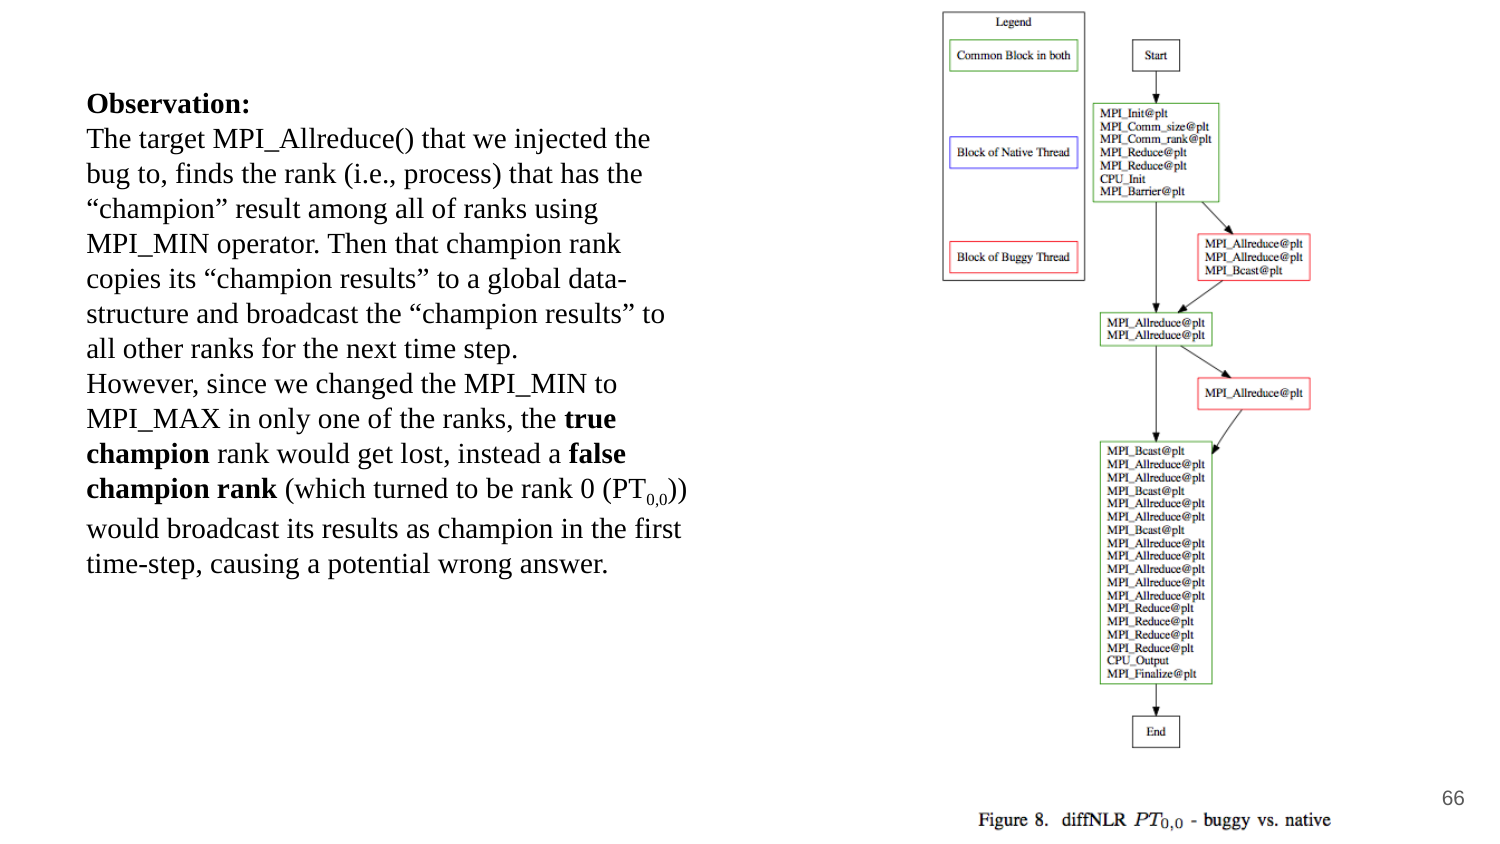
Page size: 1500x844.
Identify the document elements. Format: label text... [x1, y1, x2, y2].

slide_number ‹#› [1389, 764, 1480, 830]
title Observation: The target MPI_Allreduce() that we injected the bug to, finds the rank (i.e., process) that has the “champion” result among all of ranks using MPI_MIN operator. Then that champion rank copies its “champion results” to a global data-structure and broadcast the “champion results” to all other ranks for the next time step. However, since we changed the MPI_MIN to MPI_MAX in only one of the ranks, the true champion rank would get lost, instead a false champion rank (which turned to be rank 0 (PT0,0)) would broadcast its results as champion in the first time-step, causing a potential wrong answer. [71, 69, 704, 774]
picture [928, 0, 1351, 844]
